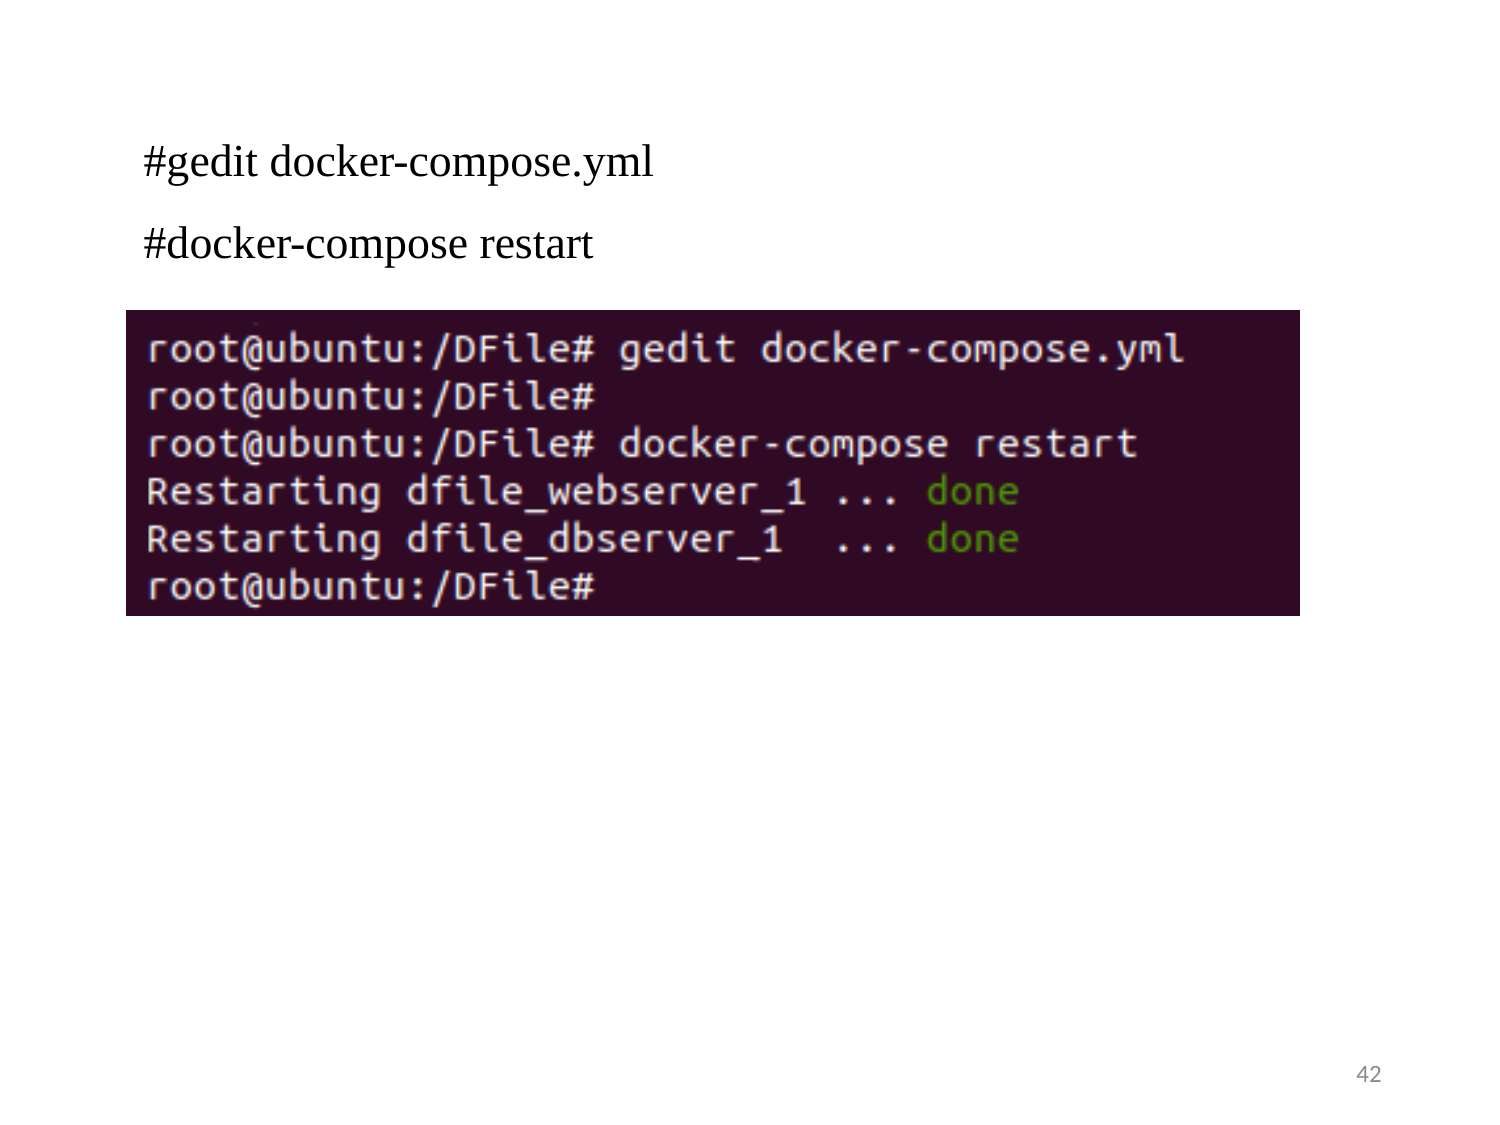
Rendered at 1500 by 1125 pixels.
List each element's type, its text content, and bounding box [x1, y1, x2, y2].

slide_number 42 [1059, 1042, 1397, 1103]
picture [125, 310, 1300, 616]
text_box #gedit docker-compose.yml #docker-compose restart [128, 95, 670, 276]
